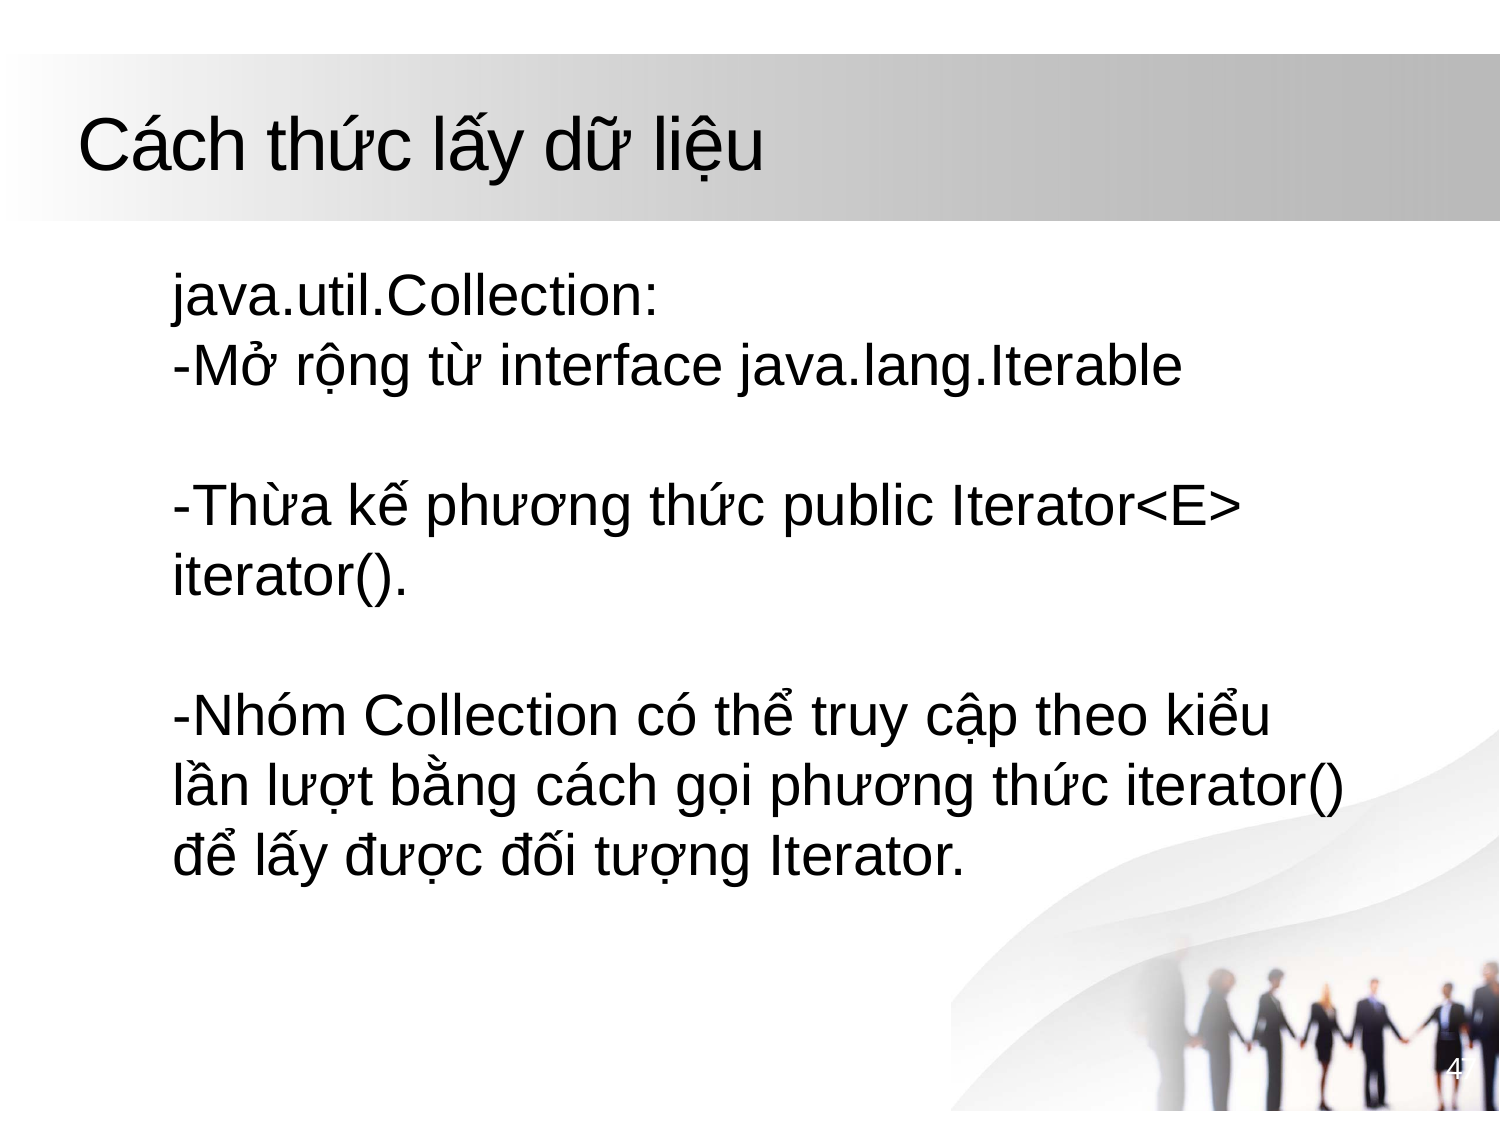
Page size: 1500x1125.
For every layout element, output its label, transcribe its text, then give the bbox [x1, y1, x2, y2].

picture [951, 728, 1499, 1111]
text_box 47 [1439, 1049, 1487, 1086]
text_box java.util.Collection: -Mở rộng từ interface java.lang.Iterable -Thừa kế phương thức public Iterator<E> iterator(). -Nhóm Collection có thể truy cập theo kiểu lần lượt bằng cách gọi phương thức iterator() để lấy được đối tượng Iterator. [158, 249, 1370, 895]
title Cách thức lấy dữ liệu [74, 43, 1426, 235]
